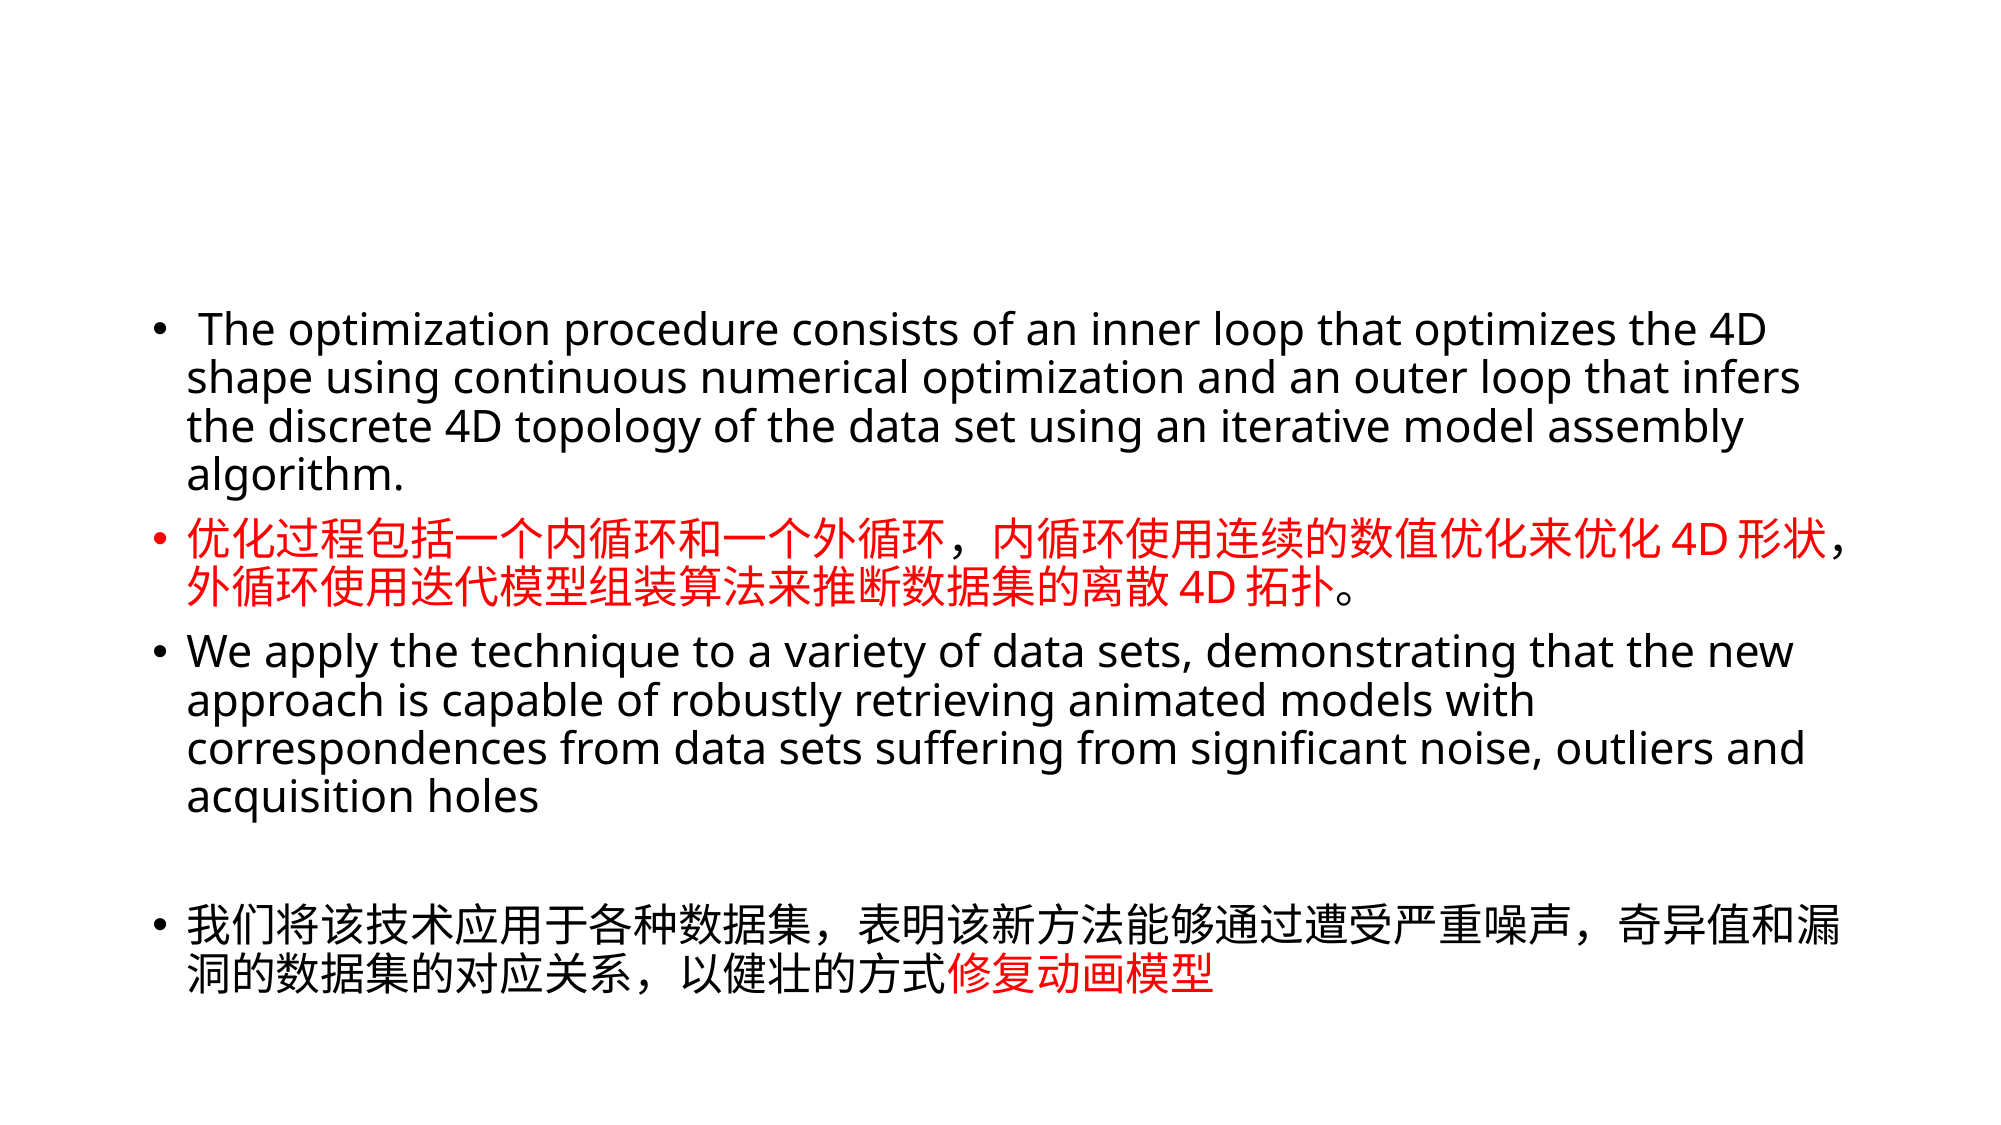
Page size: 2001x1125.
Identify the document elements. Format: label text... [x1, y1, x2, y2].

list The optimization procedure consists of an inner loop that optimizes the 4D shape using continuous numerical optimization and an outer loop that infers the discrete 4D topology of the data set using an iterative model assembly algorithm. 优化过程包括一个内循环和一个外循环，内循环使用连续的数值优化来优化4D形状，外循环使用迭代模型组装算法来推断数据集的离散4D拓扑。 We apply the technique to a variety of data sets, demonstrating that the new approach is capable of robustly retrieving animated models with correspondences from data sets suffering from significant noise, outliers and acquisition holes 我们将该技术应用于各种数据集，表明该新方法能够通过遭受严重噪声，奇异值和漏洞的数据集的对应关系，以健壮的方式修复动画模型 [137, 299, 1863, 1014]
